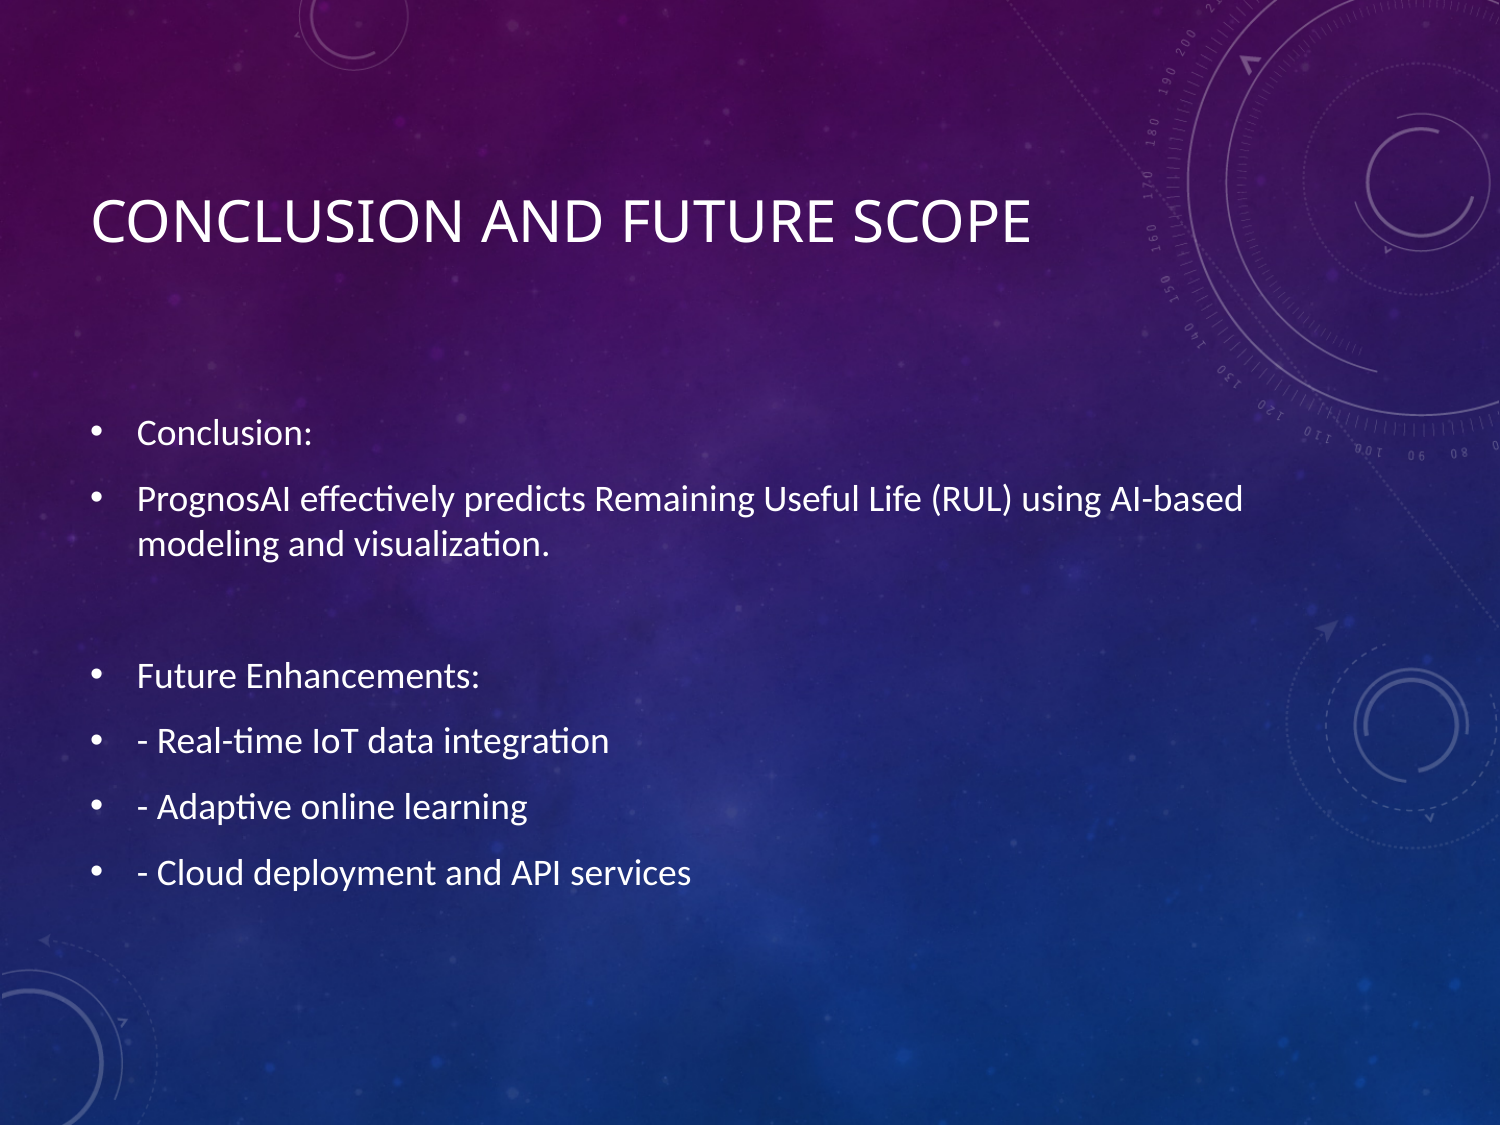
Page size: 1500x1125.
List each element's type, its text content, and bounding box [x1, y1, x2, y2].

picture [0, 0, 1500, 1125]
list Conclusion: PrognosAI effectively predicts Remaining Useful Life (RUL) using AI-based modeling and visualization. Future Enhancements: - Real-time IoT data integration - Adaptive online learning - Cloud deployment and API services [75, 351, 1350, 950]
title Conclusion and Future Scope [75, 99, 1350, 339]
